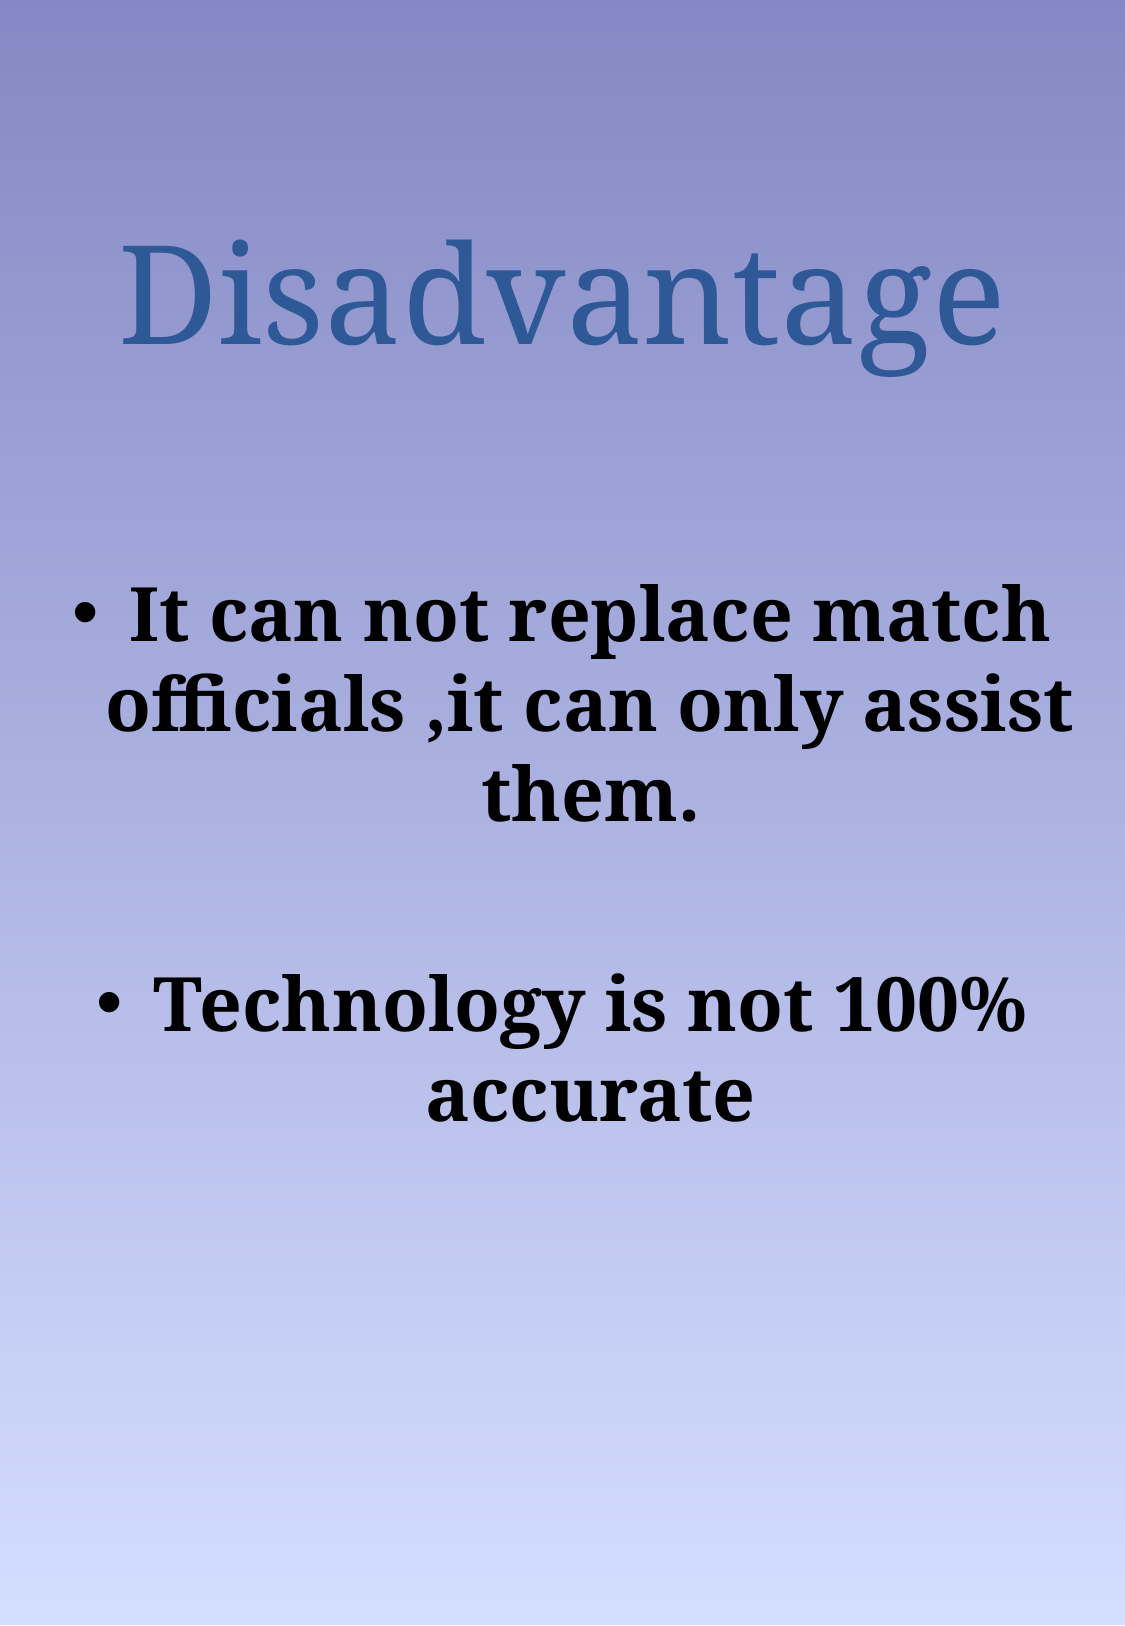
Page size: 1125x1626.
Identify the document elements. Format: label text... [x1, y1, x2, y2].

title Disadvantage [56, 0, 1069, 380]
list It can not replace match officials ,it can only assist them. Technology is not 100% accurate [0, 558, 1125, 1225]
